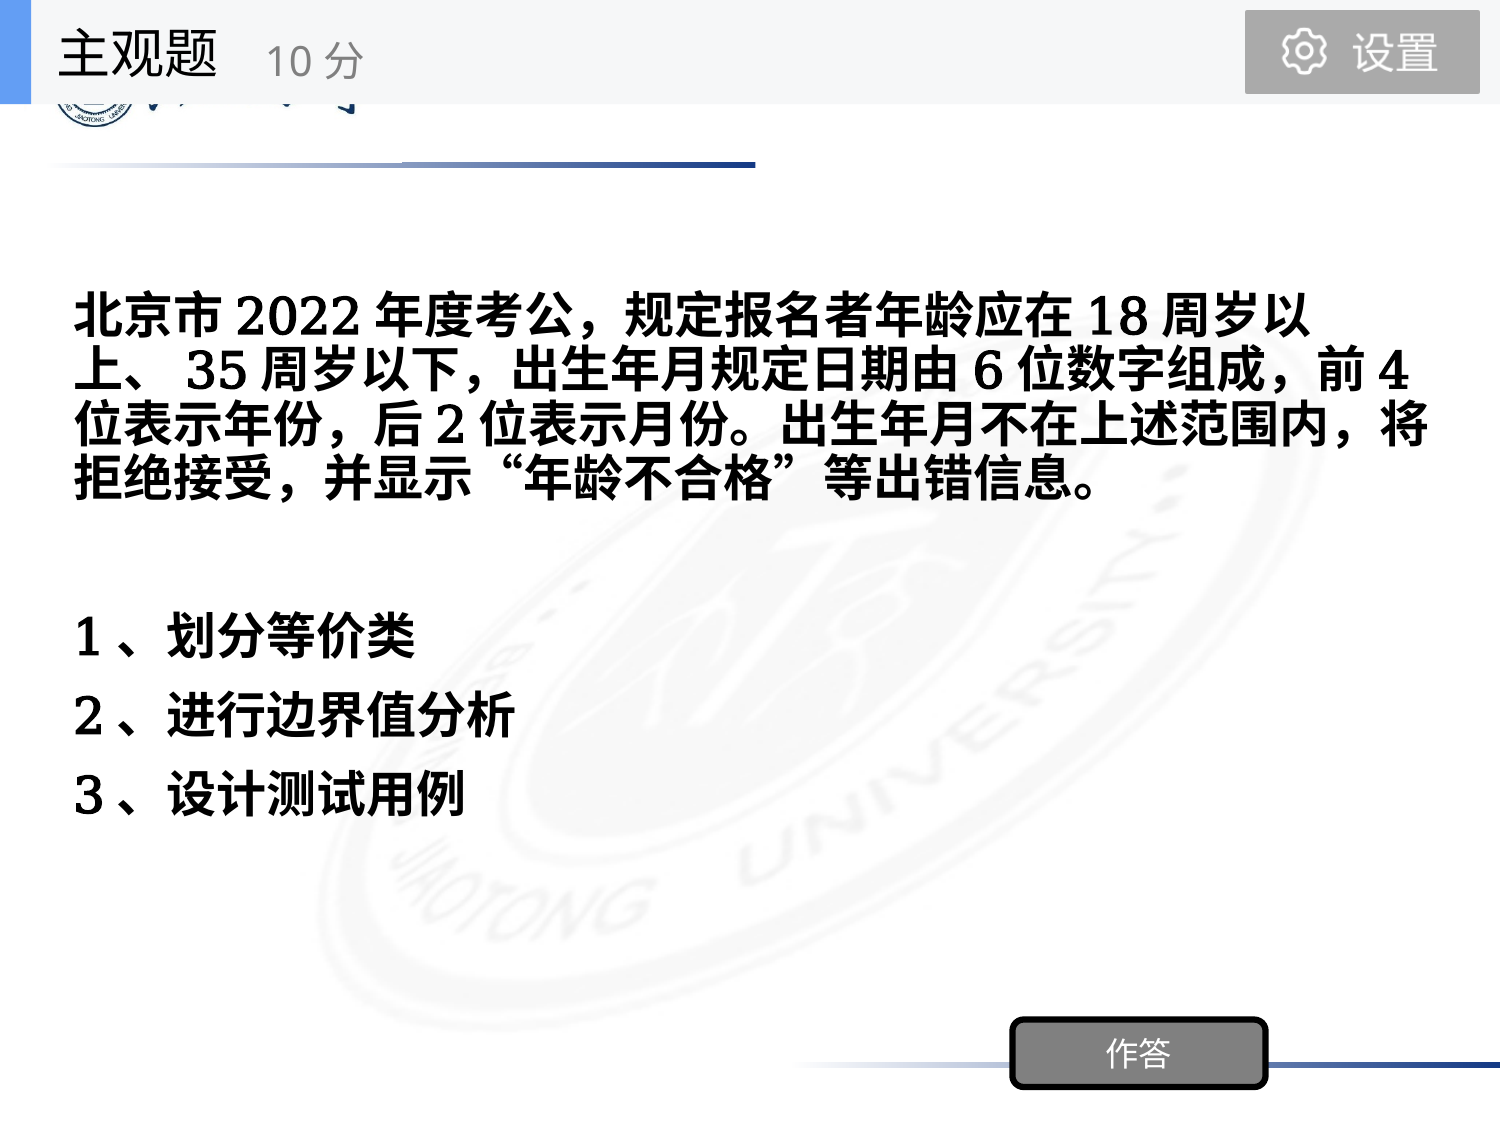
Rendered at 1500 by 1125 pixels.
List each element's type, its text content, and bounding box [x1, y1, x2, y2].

picture [1245, 10, 1480, 94]
picture [0, 105, 1500, 1125]
text_box 北京市2022年度考公，规定报名者年龄应在18周岁以上、35周岁以下，出生年月规定日期由6位数字组成，前4位表示年份，后2位表示月份。出生年月不在上述范围内，将拒绝接受，并显示“年龄不合格”等出错信息。 1、划分等价类 2、进行边界值分析 3、设计测试用例 [58, 362, 1471, 750]
text_box 作答 [1012, 1019, 1266, 1088]
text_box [0, 0, 1500, 105]
